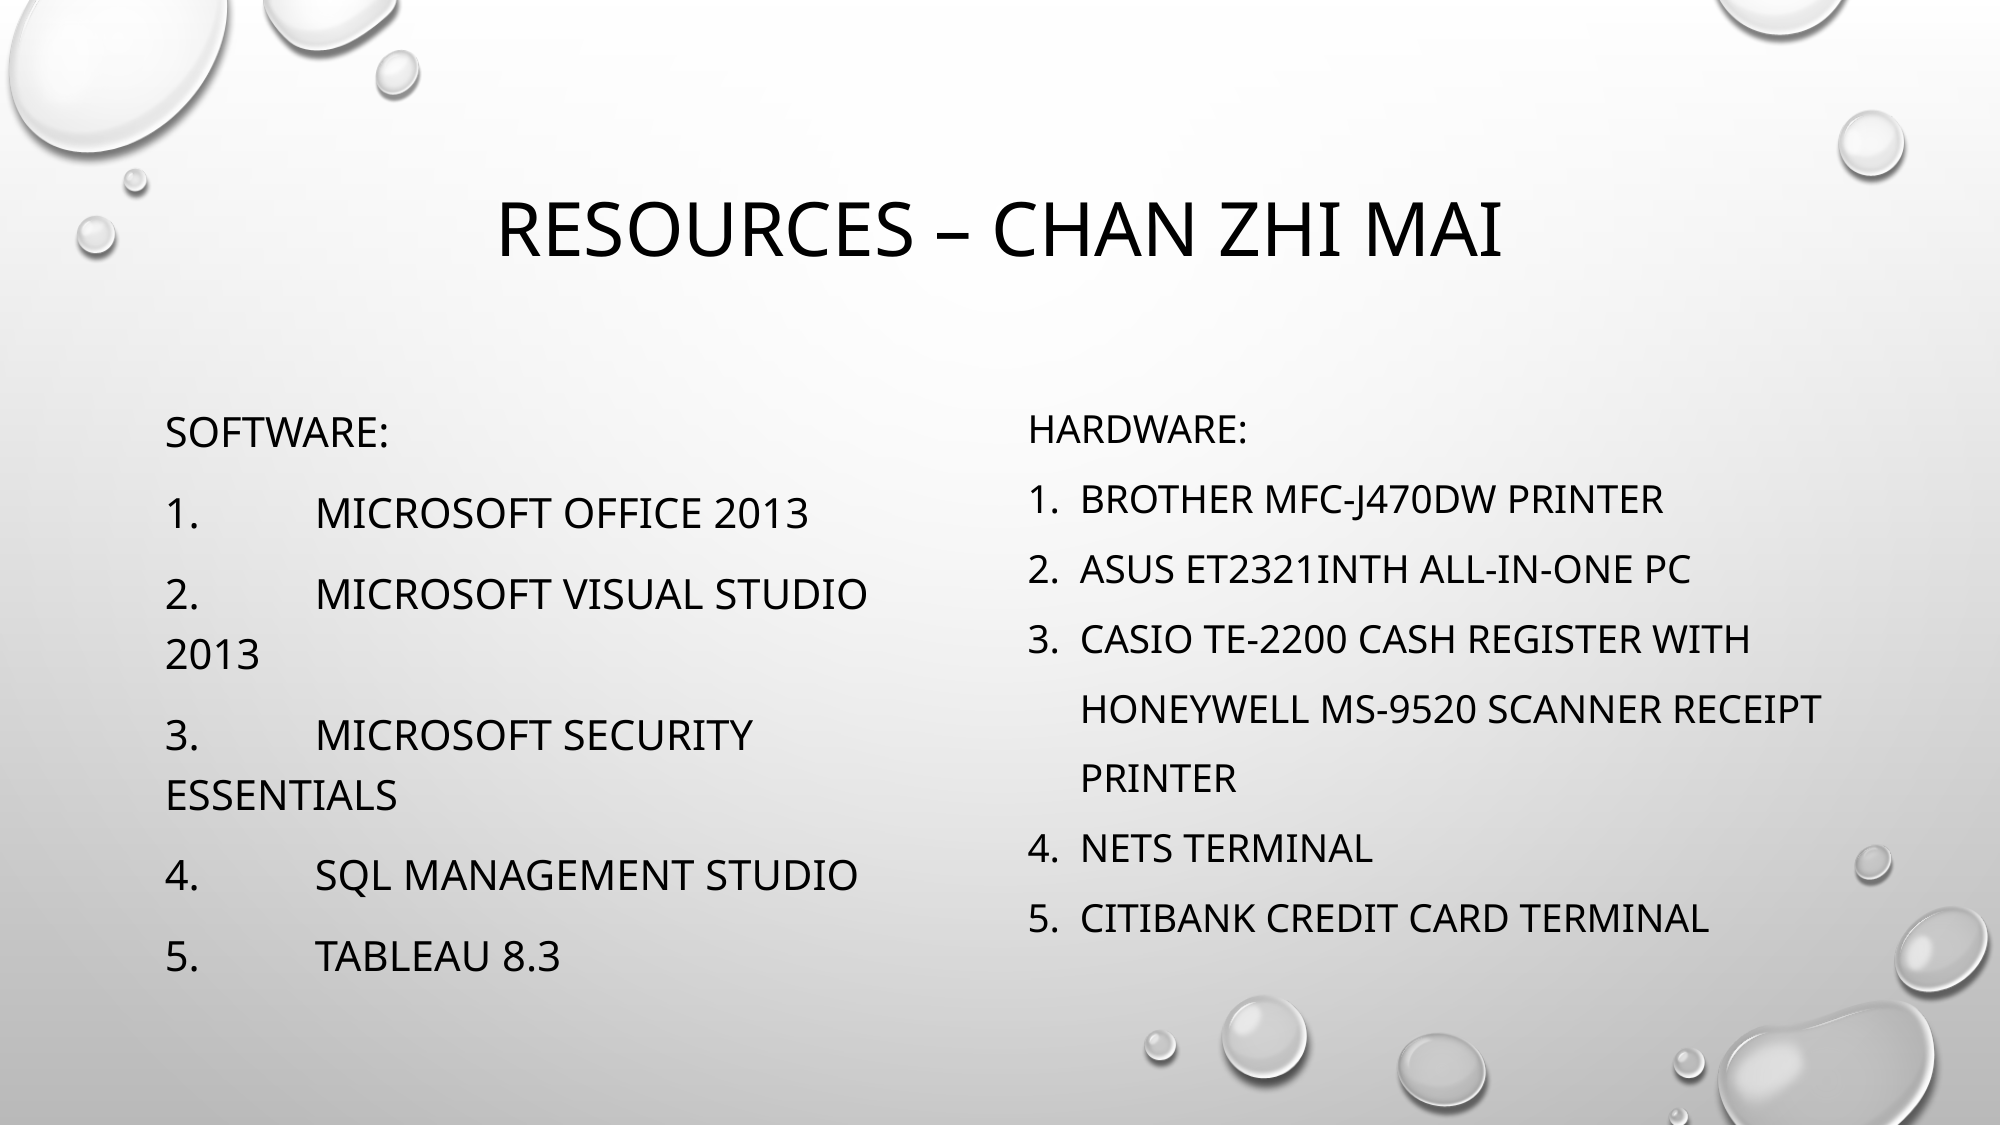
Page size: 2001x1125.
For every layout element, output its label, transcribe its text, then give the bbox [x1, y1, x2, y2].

list Hardware: Brother MFC-J470DW Printer ASUS ET2321INTH All-In-One PC Casio TE-2200 Cash Register with Honeywell MS-9520 Scanner Receipt Printer Nets Terminal Citibank Credit Card Terminal [1012, 388, 1850, 950]
picture [0, 0, 2000, 1125]
title Resources – chan zhi mai [149, 101, 1851, 364]
list Software: 1. Microsoft Office 2013 2. Microsoft Visual Studio 2013 3. Microsoft Security Essentials 4. SQL Management Studio 5. Tableau 8.3 [149, 388, 988, 950]
